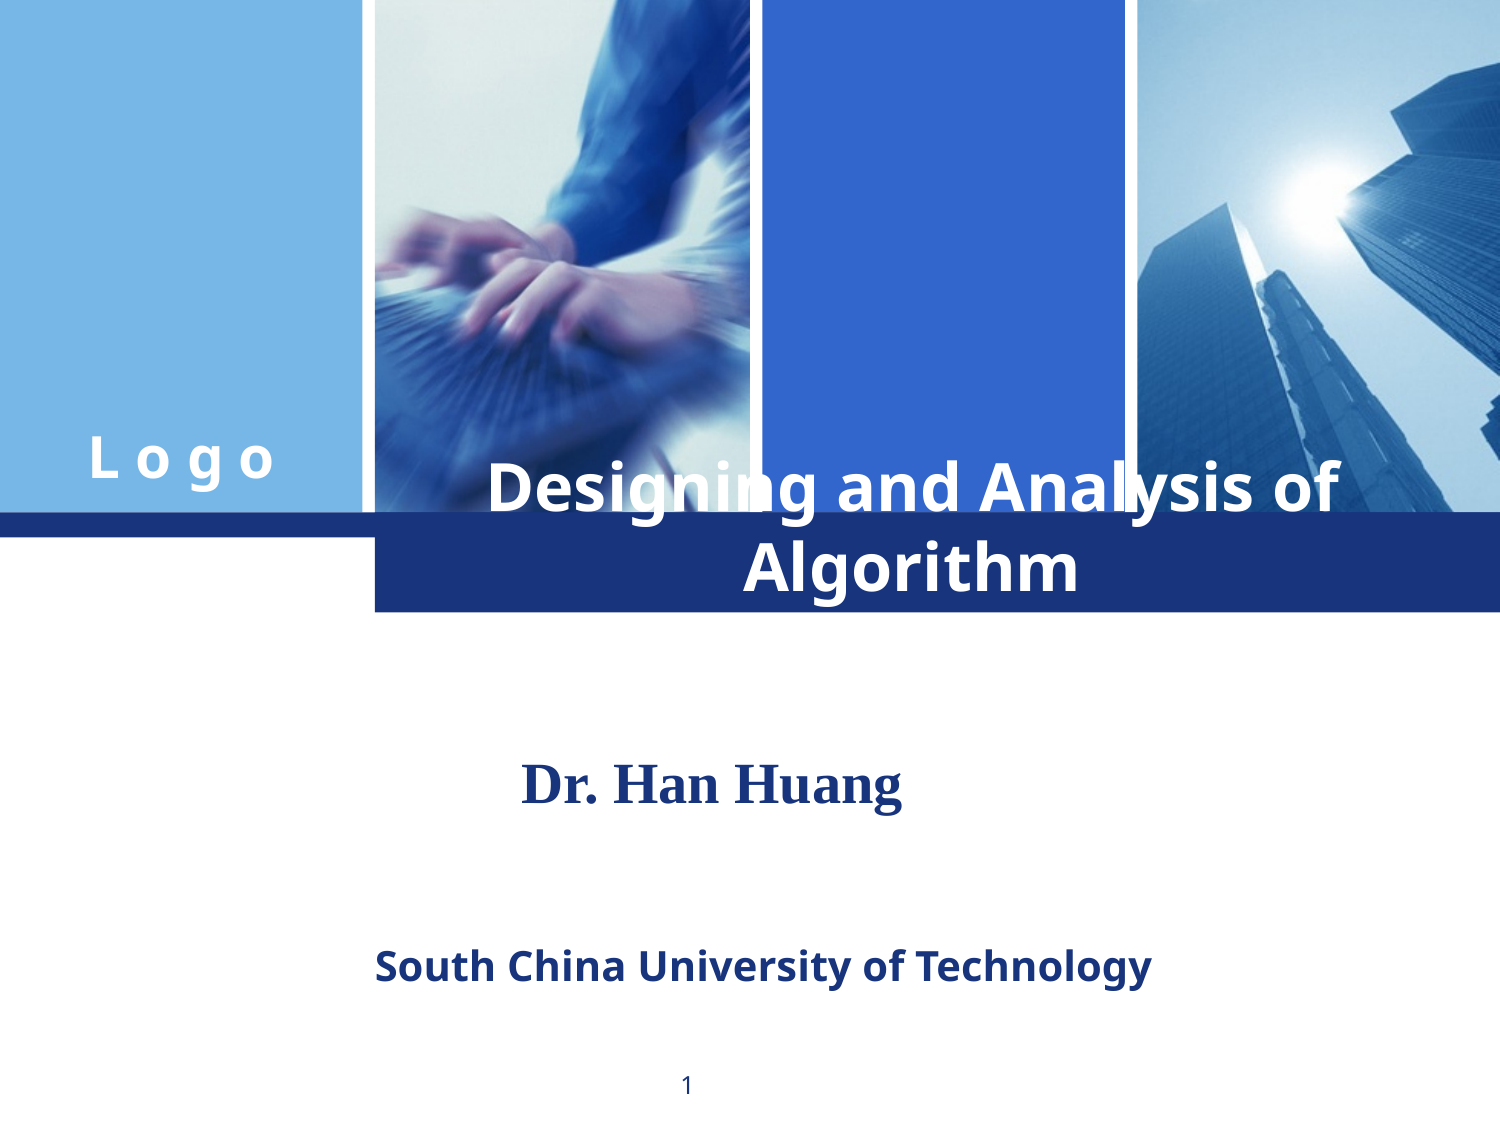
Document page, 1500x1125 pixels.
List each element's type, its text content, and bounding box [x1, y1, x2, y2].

picture [1137, 0, 1500, 512]
picture [374, 0, 750, 412]
subtitle South China University of Technology [212, 937, 1316, 1001]
text_box 1 [512, 1062, 863, 1116]
title Designing and Analysis of Algorithm [362, 412, 1463, 613]
text_box Dr. Han Huang [500, 737, 925, 823]
